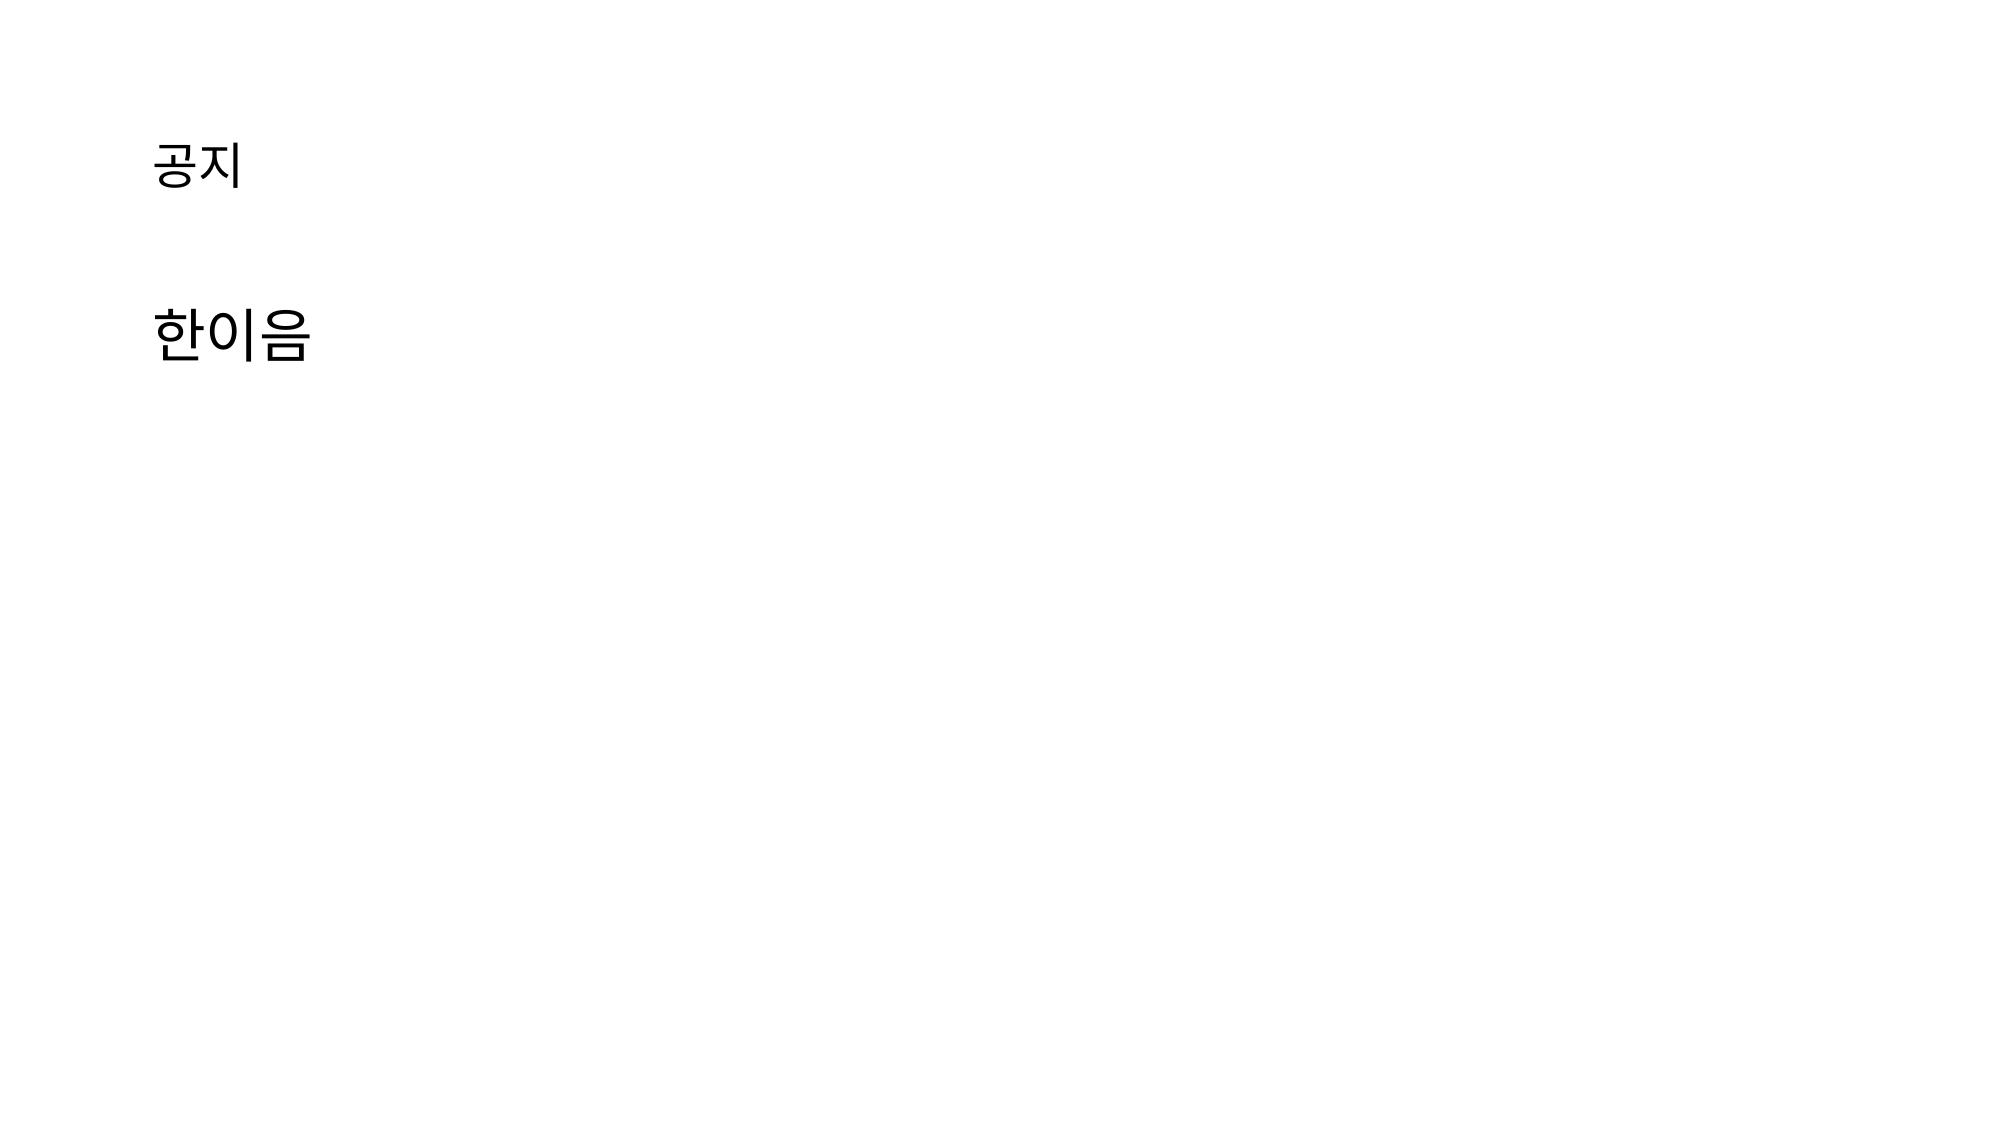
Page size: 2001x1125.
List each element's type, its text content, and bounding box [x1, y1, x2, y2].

title 공지 [137, 59, 1863, 278]
list 한이음 [137, 299, 1863, 1014]
